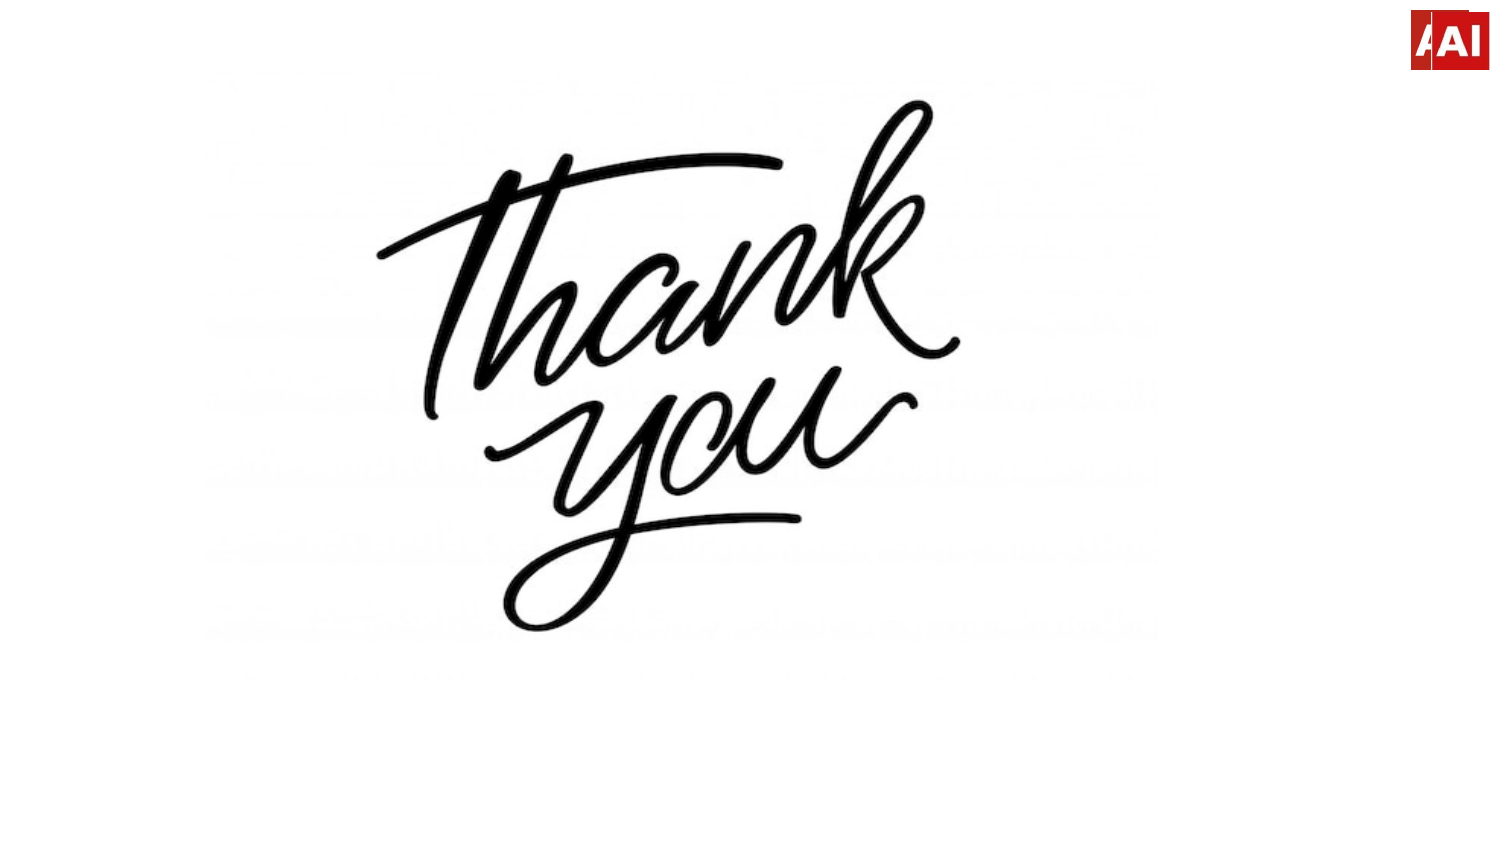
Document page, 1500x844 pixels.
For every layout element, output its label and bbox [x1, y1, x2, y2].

picture [1411, 10, 1490, 70]
picture [205, 70, 1158, 681]
